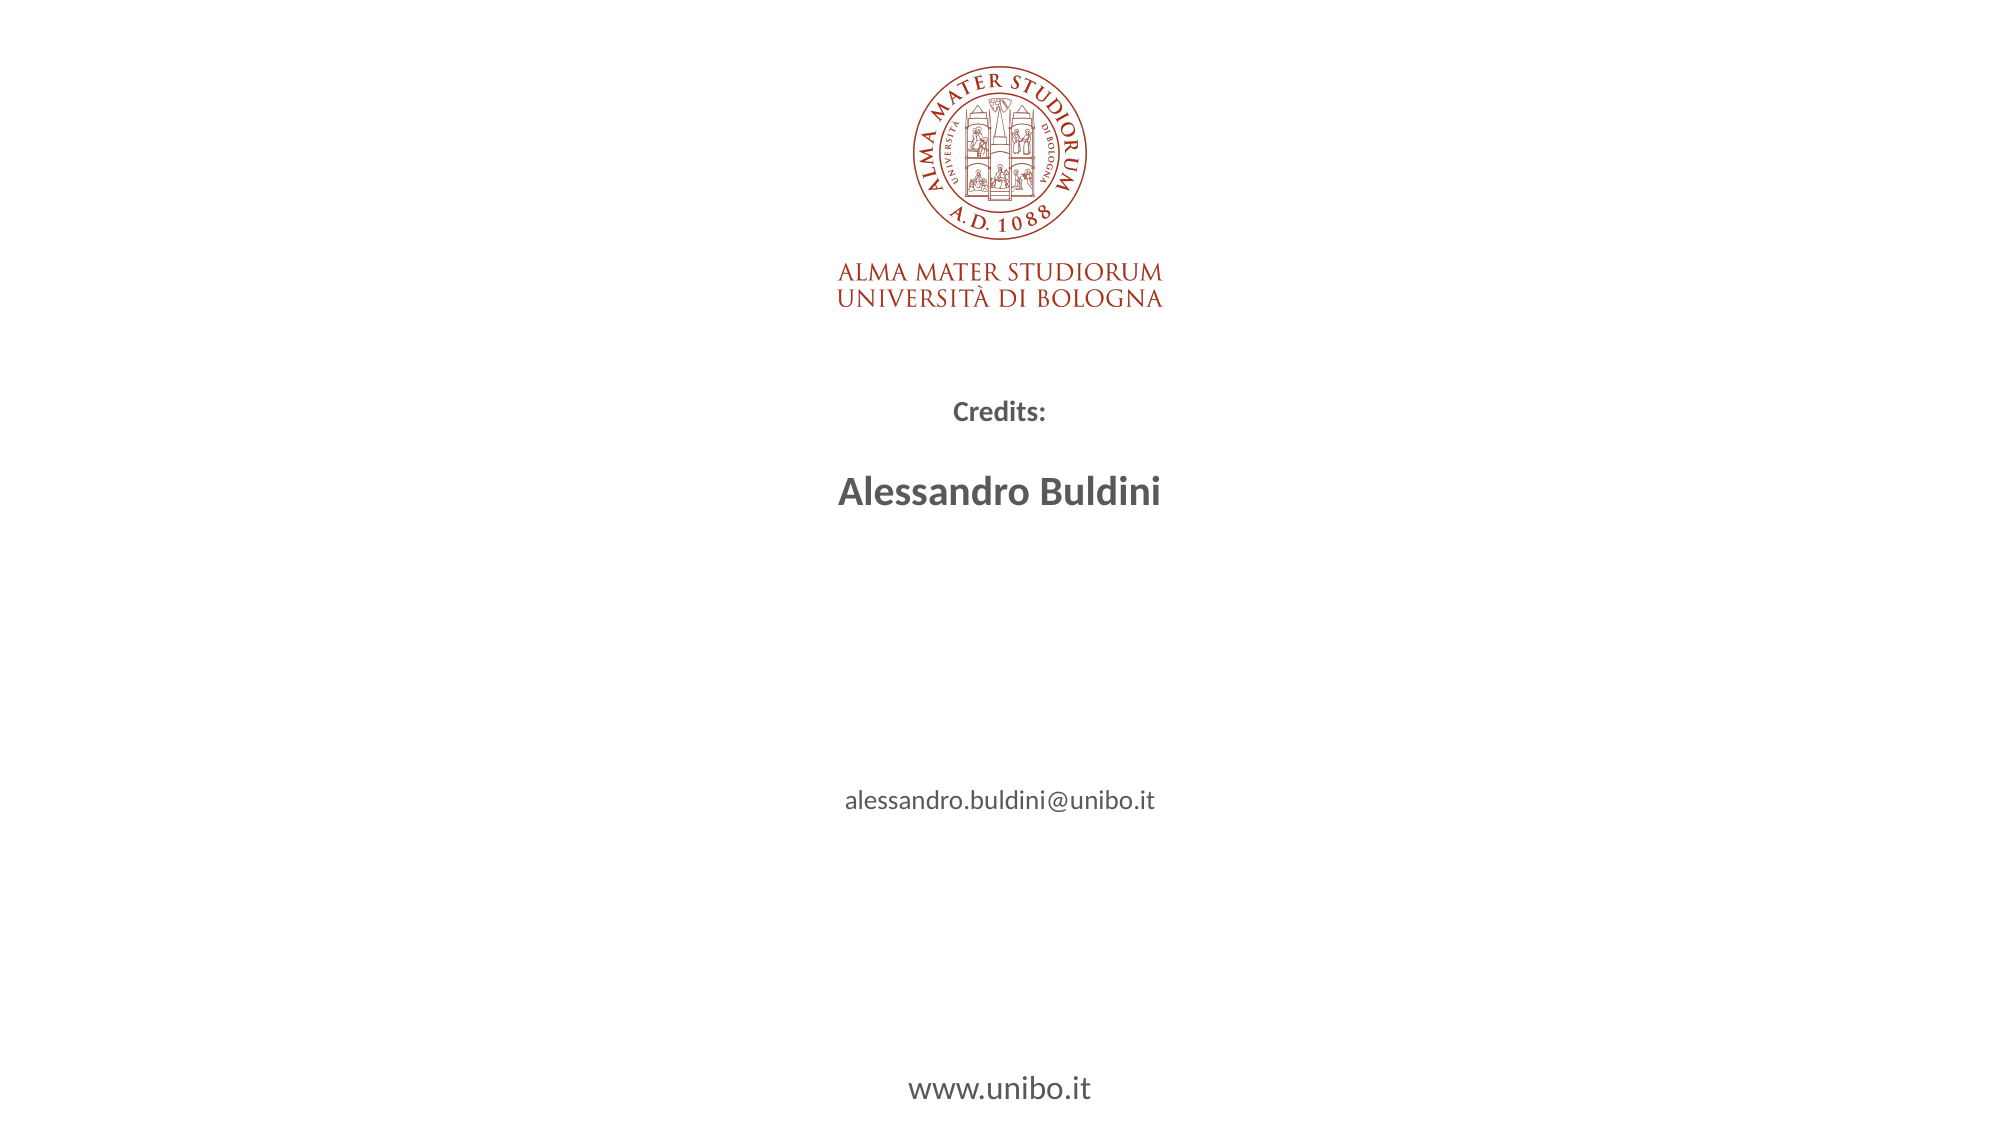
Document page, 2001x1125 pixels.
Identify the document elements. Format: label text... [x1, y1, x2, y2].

title Credits: [918, 384, 1082, 427]
list Alessandro Buldini [244, 456, 1756, 528]
picture [837, 66, 1163, 307]
list alessandro.buldini@unibo.it [228, 775, 1772, 1012]
